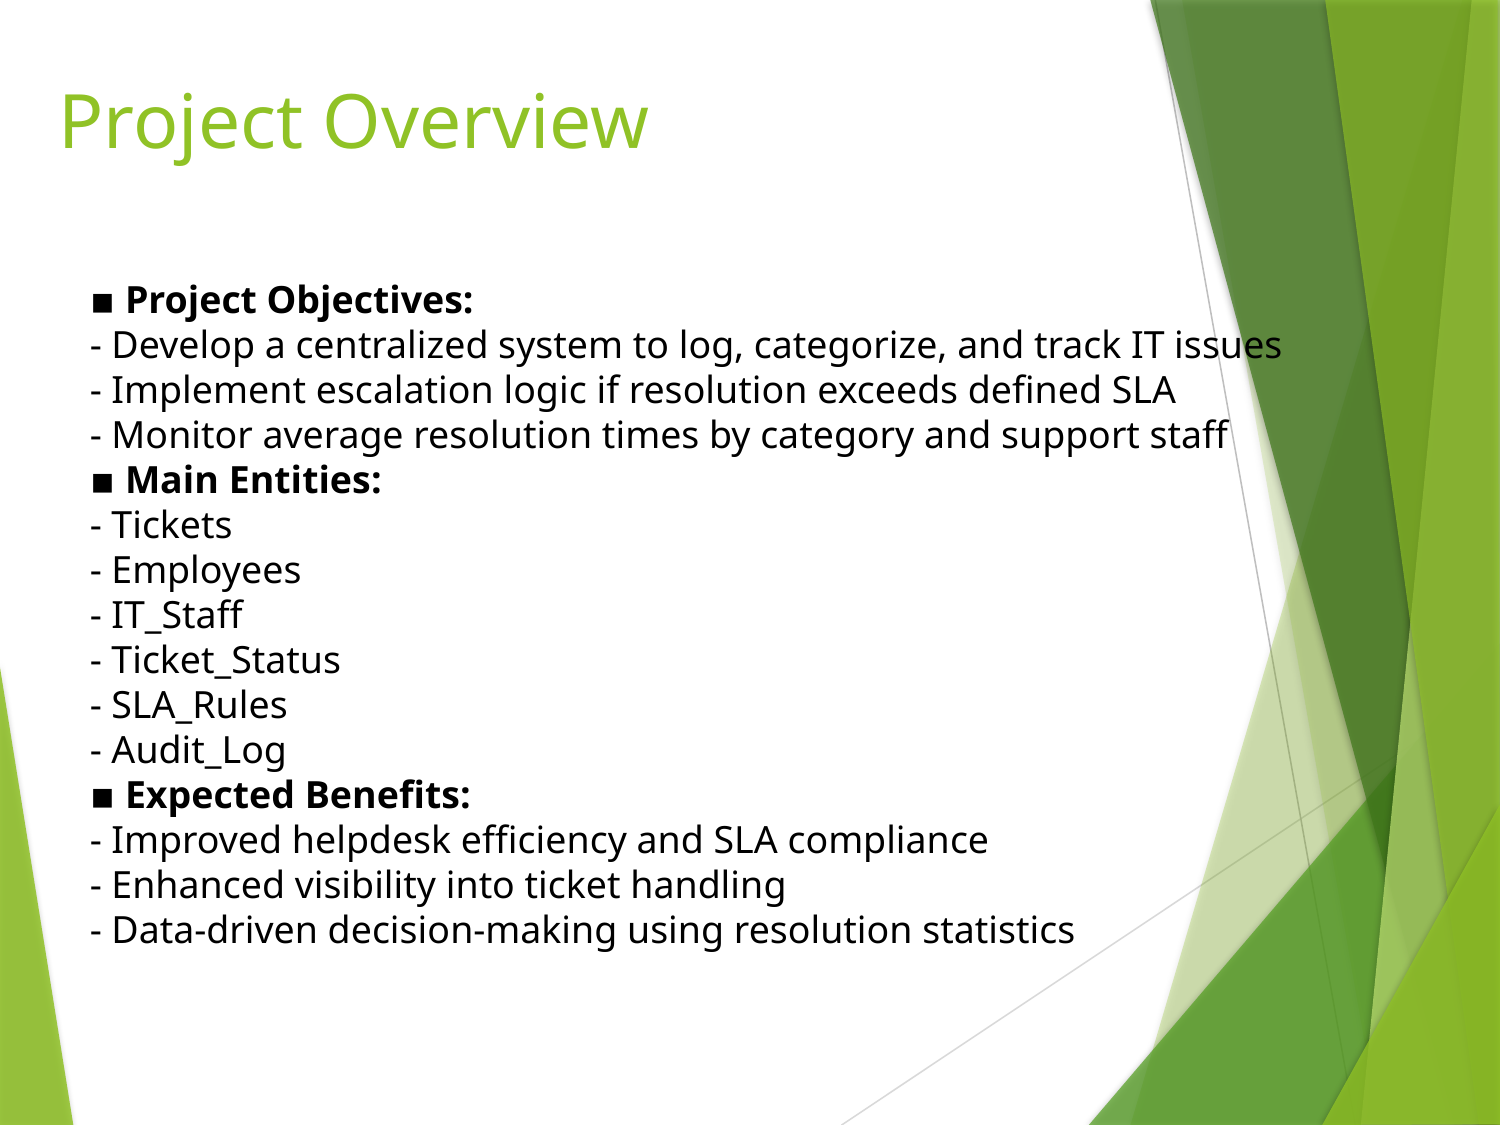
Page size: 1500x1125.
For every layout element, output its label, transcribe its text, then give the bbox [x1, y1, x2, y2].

text_box ▪ Project Objectives: - Develop a centralized system to log, categorize, and track IT issues - Implement escalation logic if resolution exceeds defined SLA - Monitor average resolution times by category and support staff ▪ Main Entities: - Tickets - Employees - IT_Staff - Ticket_Status - SLA_Rules - Audit_Log ▪ Expected Benefits: - Improved helpdesk efficiency and SLA compliance - Enhanced visibility into ticket handling - Data-driven decision-making using resolution statistics [74, 268, 1425, 959]
title Project Overview [43, 65, 1394, 254]
